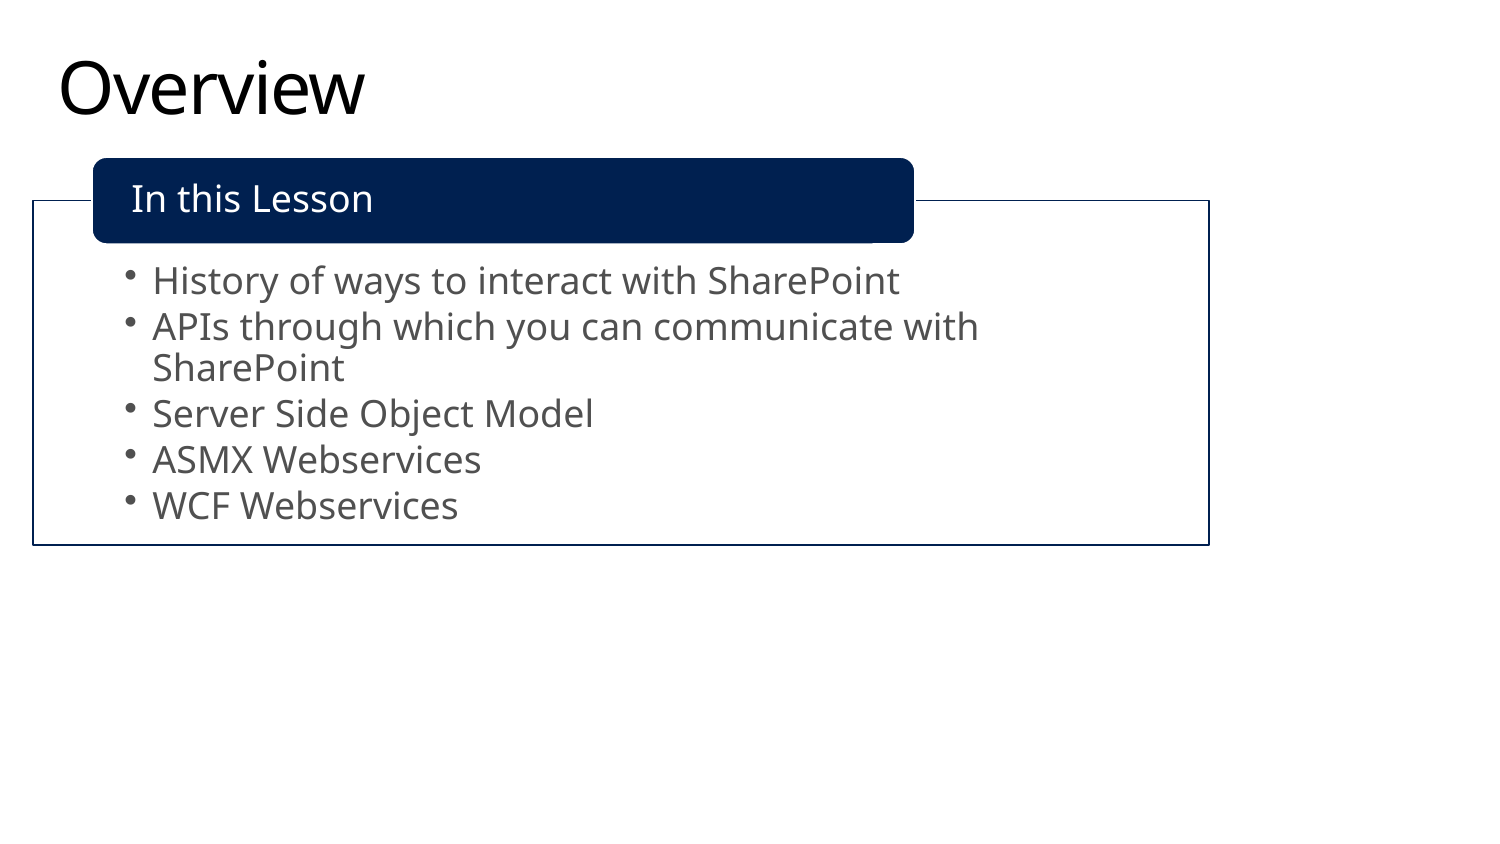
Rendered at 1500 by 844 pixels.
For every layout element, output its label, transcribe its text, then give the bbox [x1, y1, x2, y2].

title Overview [33, 35, 1468, 147]
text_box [32, 146, 1210, 556]
